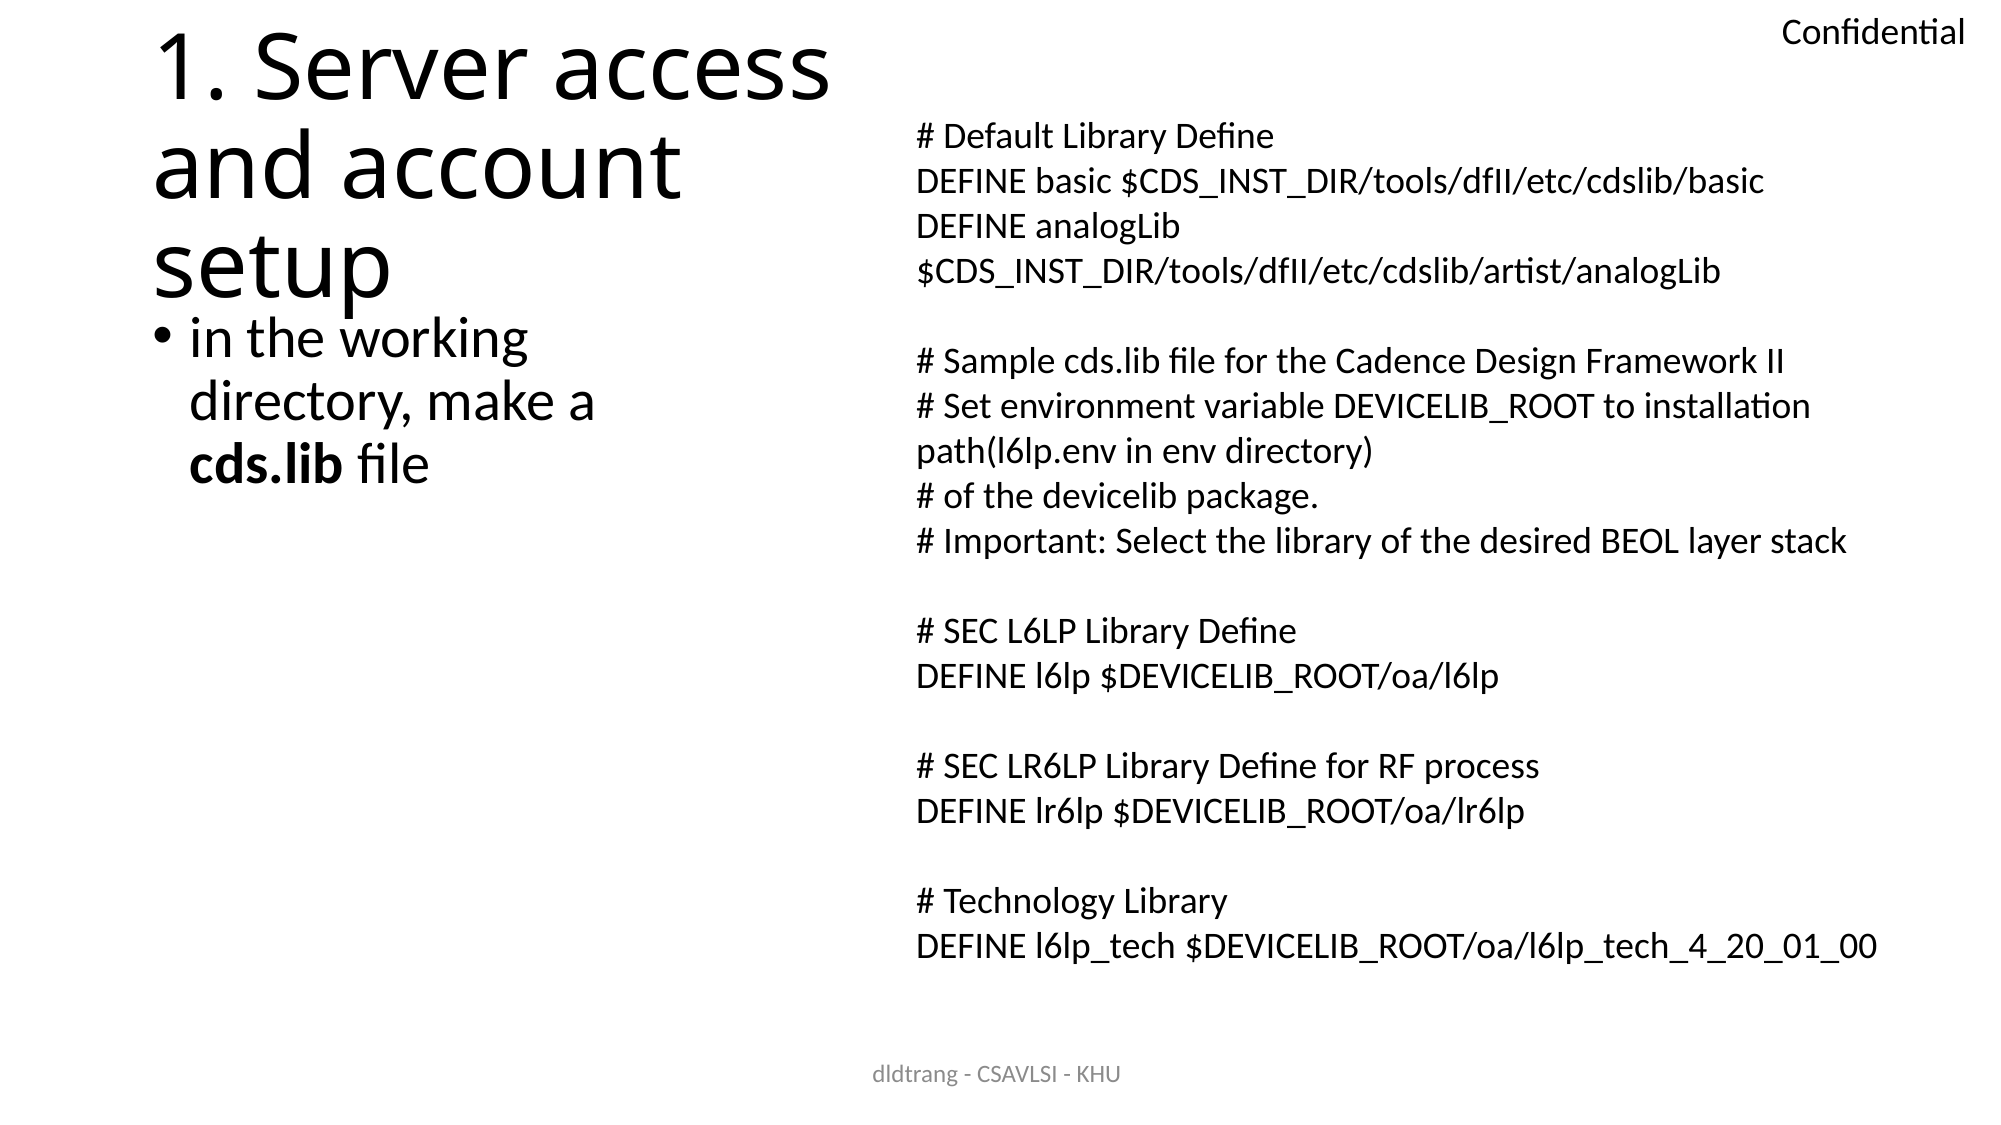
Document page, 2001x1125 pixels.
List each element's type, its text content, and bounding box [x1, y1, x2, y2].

footer dldtrang - CSAVLSI - KHU [662, 1042, 1338, 1103]
list in the working directory, make a cds.lib file [137, 299, 686, 516]
text_box # Default Library Define DEFINE basic $CDS_INST_DIR/tools/dfII/etc/cdslib/basic DEFINE analogLib $CDS_INST_DIR/tools/dfII/etc/cdslib/artist/analogLib # Sample cds.lib file for the Cadence Design Framework II # Set environment variable DEVICELIB_ROOT to installation path(l6lp.env in env directory) # of the devicelib package. # Important: Select the library of the desired BEOL layer stack # SEC L6LP Library Define DEFINE l6lp $DEVICELIB_ROOT/oa/l6lp # SEC LR6LP Library Define for RF process DEFINE lr6lp $DEVICELIB_ROOT/oa/lr6lp # Technology Library DEFINE l6lp_tech $DEVICELIB_ROOT/oa/l6lp_tech_4_20_01_00 [901, 103, 1902, 973]
title 1. Server access and account setup [137, 59, 888, 278]
